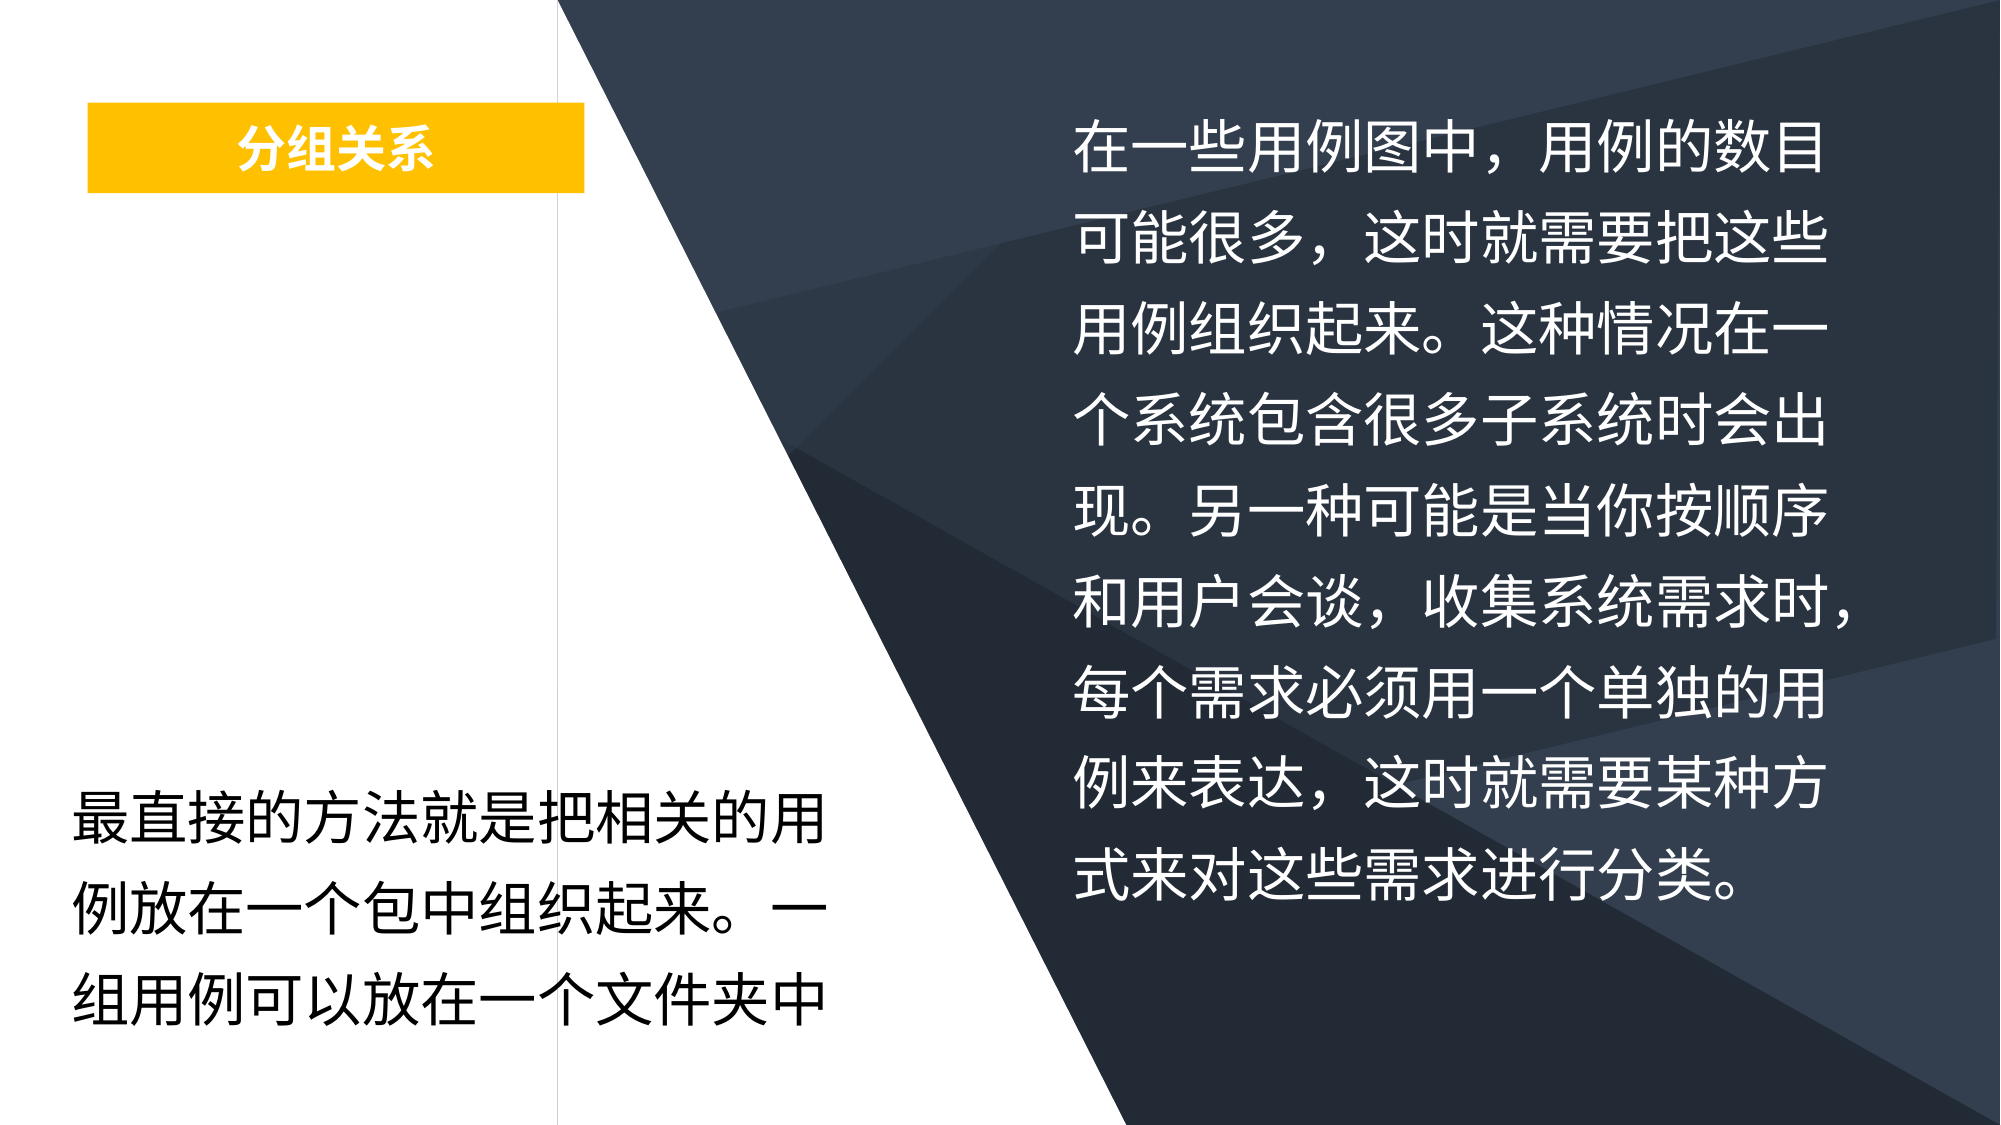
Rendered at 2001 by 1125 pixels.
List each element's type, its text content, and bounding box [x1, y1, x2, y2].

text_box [0, 0, 1127, 1125]
text_box 在一些用例图中，用例的数目可能很多，这时就需要把这些用例组织起来。这种情况在一个系统包含很多子系统时会出现。另一种可能是当你按顺序和用户会谈，收集系统需求时，每个需求必须用一个单独的用例来表达，这时就需要某种方式来对这些需求进行分类。 [1127, 81, 1871, 915]
